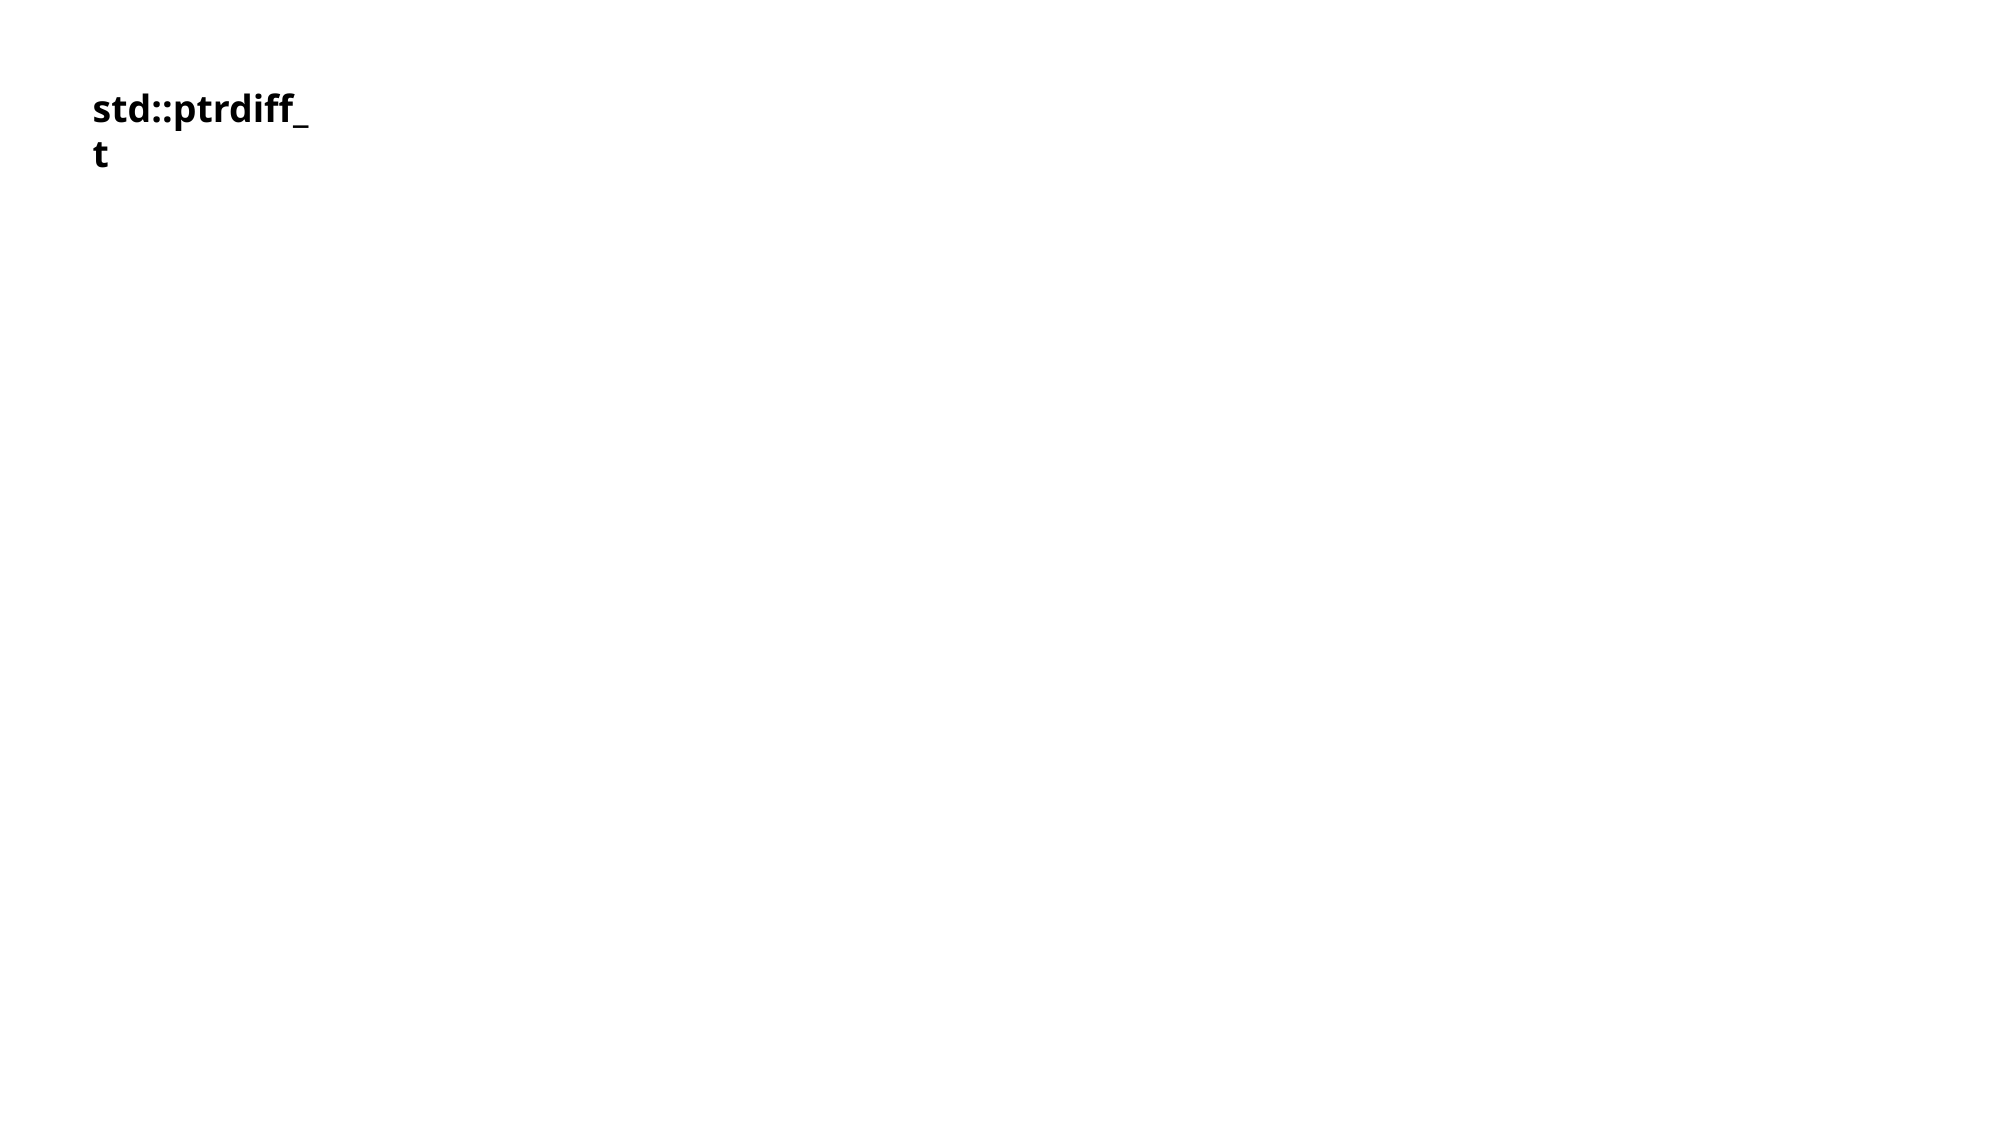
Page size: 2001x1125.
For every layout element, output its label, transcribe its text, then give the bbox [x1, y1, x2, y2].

text_box std::ptrdiff_t [78, 77, 325, 183]
